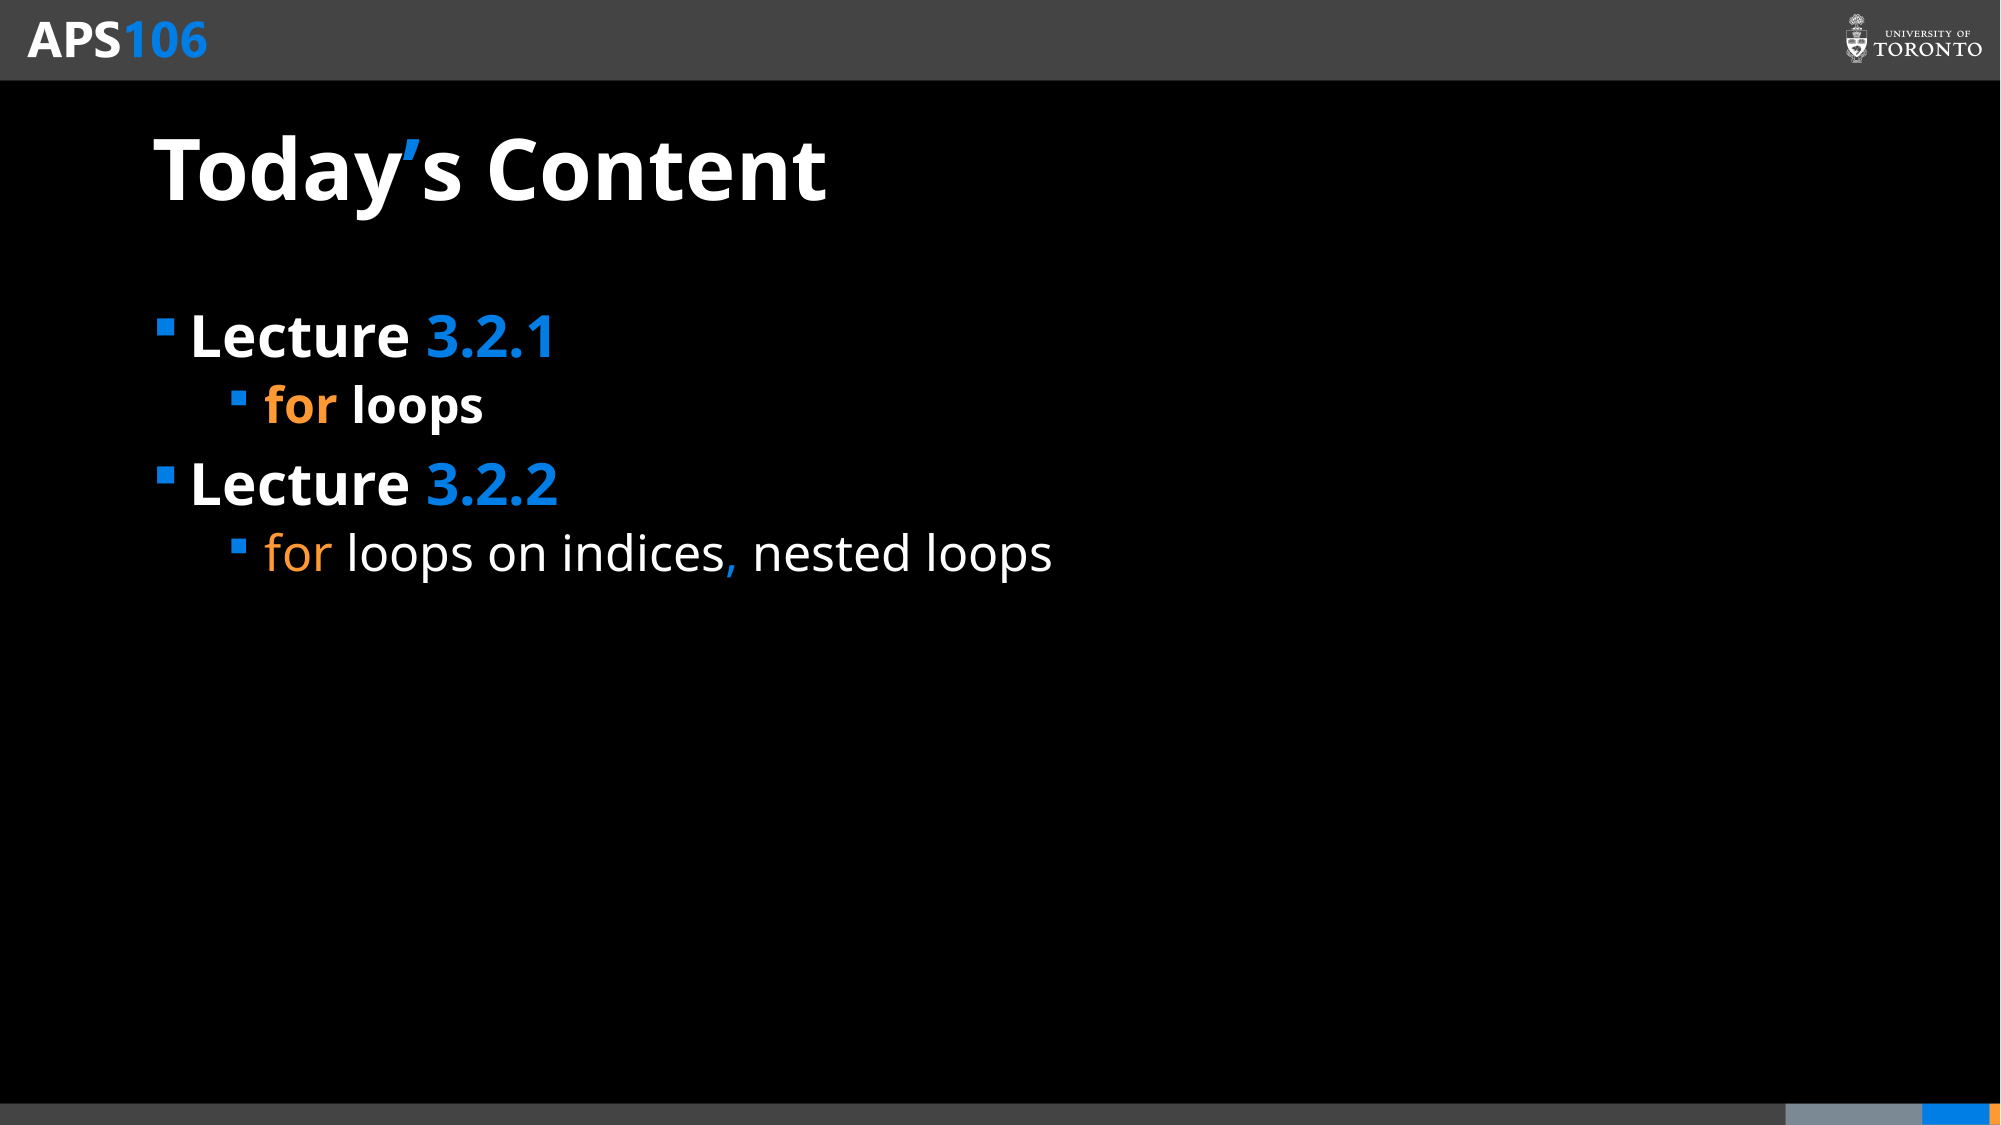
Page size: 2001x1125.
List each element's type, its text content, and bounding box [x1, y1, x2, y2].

title Today’s Content [137, 119, 1863, 227]
picture [0, 0, 2001, 1125]
list Lecture 3.2.1 for loops Lecture 3.2.2 for loops on indices, nested loops [137, 299, 1863, 1093]
